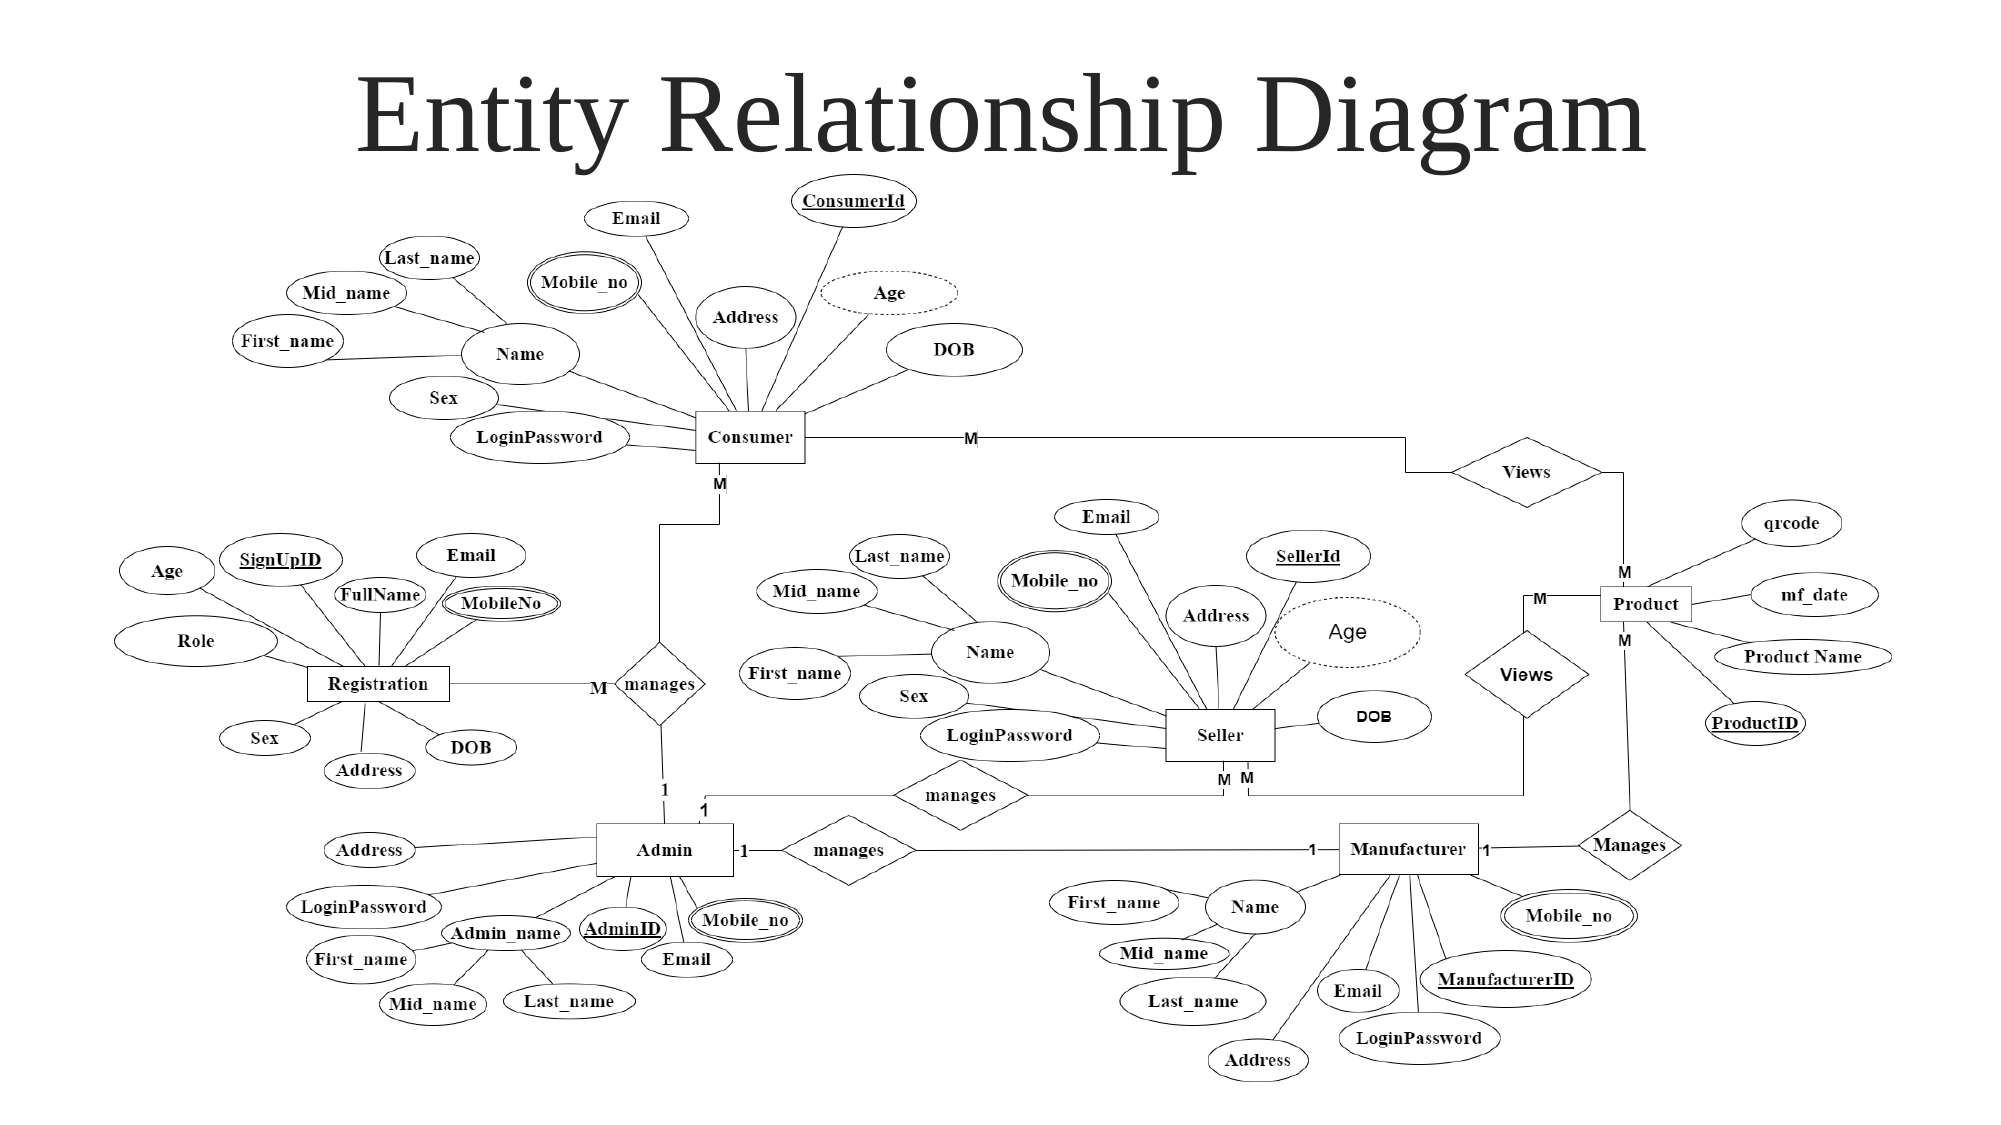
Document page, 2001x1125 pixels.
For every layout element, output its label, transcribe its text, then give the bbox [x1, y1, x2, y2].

list Entity Relationship Diagram [53, 55, 1952, 175]
picture [114, 174, 1892, 1082]
